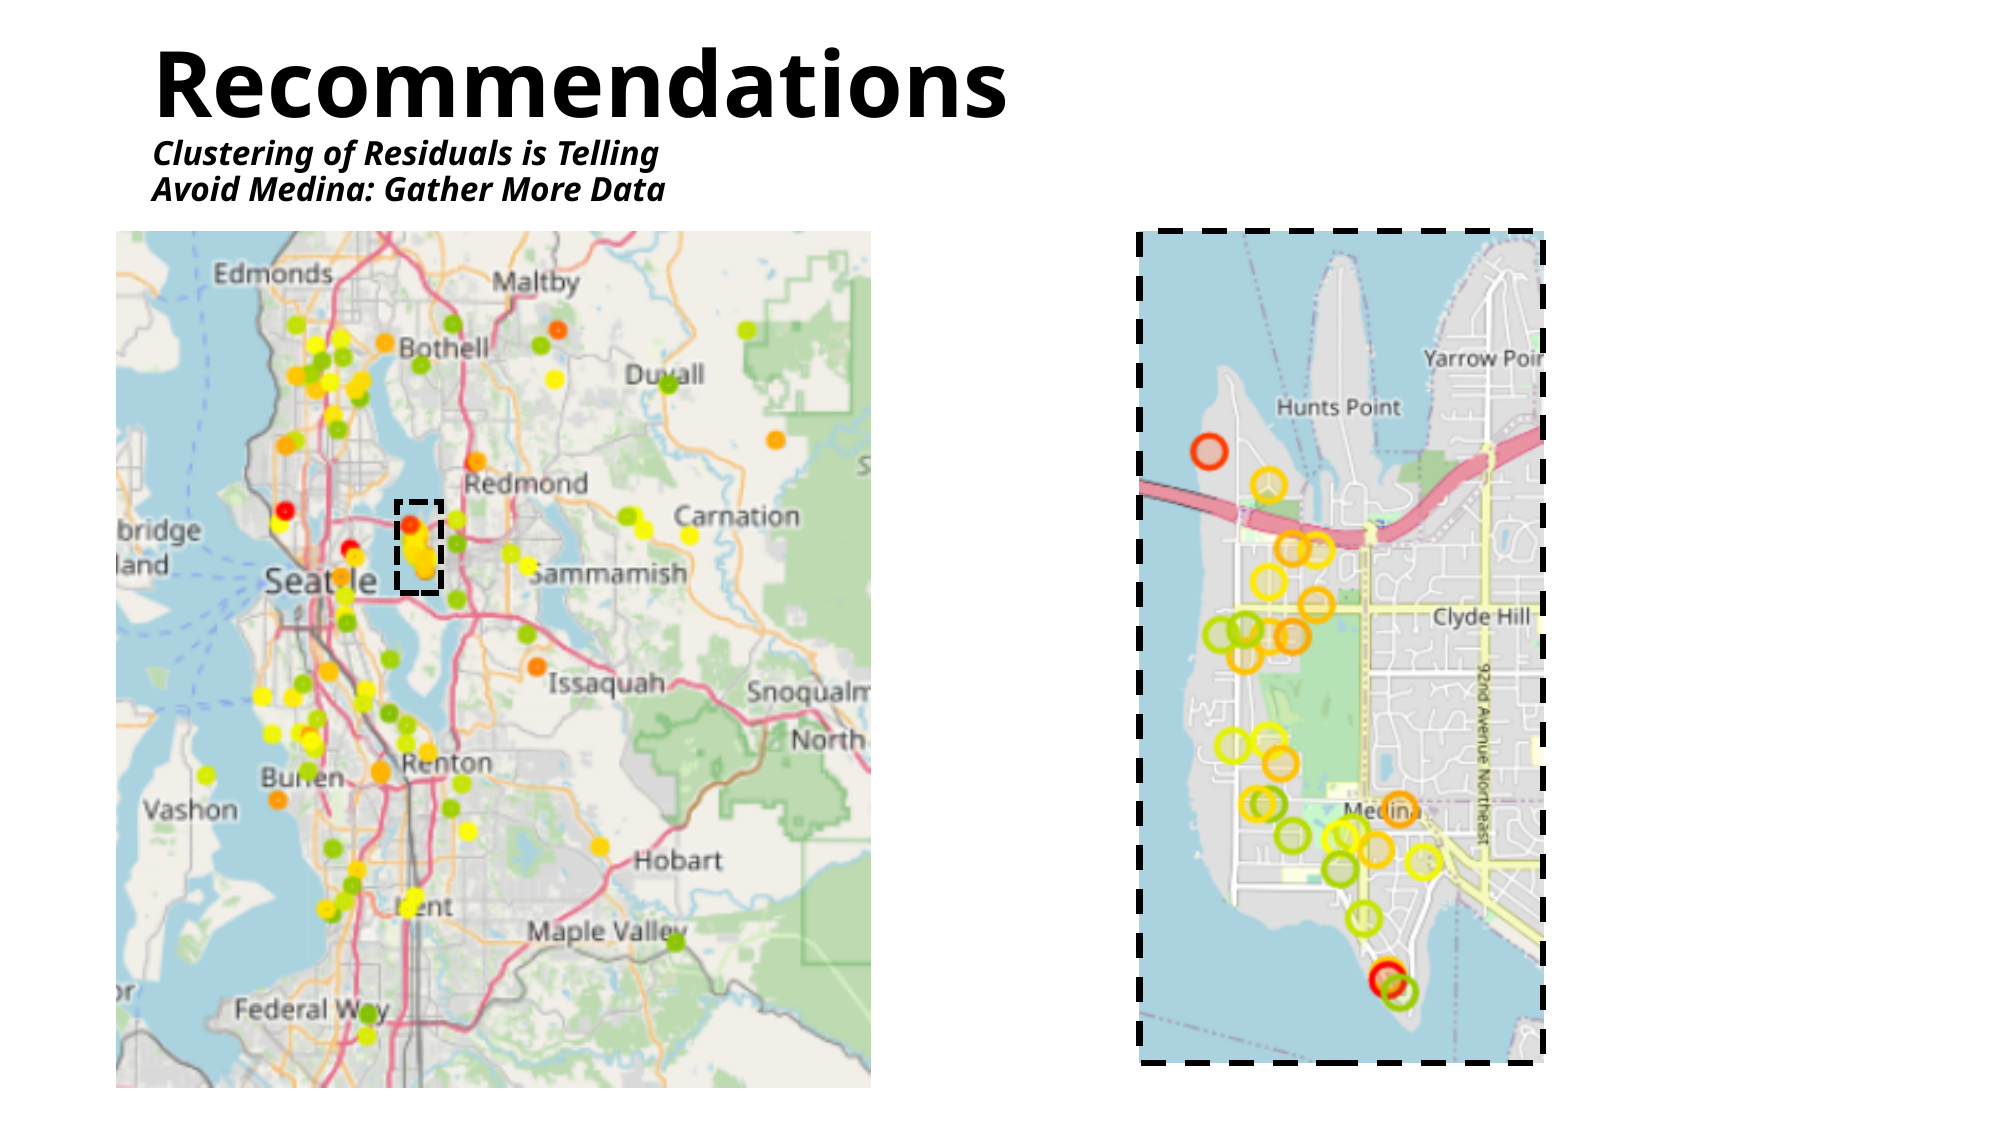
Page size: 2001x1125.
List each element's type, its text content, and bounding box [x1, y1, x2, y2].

title Recommendations Clustering of Residuals is Telling Avoid Medina: Gather More Data [137, 37, 1863, 209]
picture [116, 231, 871, 1088]
picture [1139, 231, 1544, 1063]
